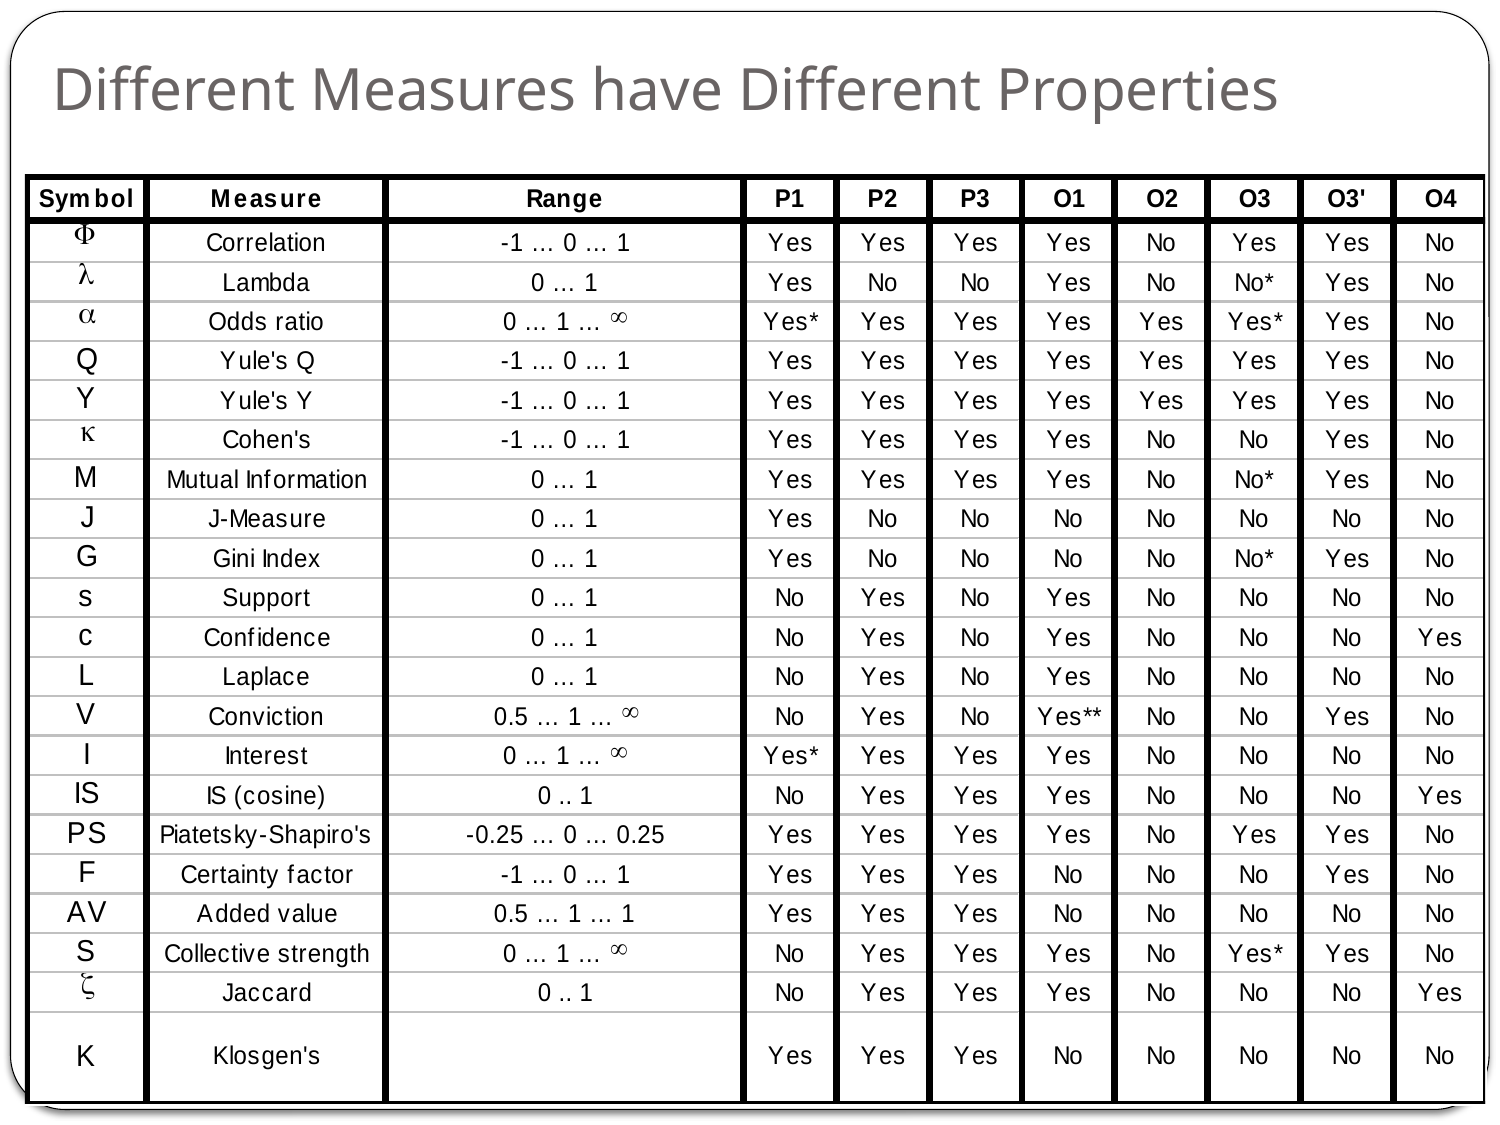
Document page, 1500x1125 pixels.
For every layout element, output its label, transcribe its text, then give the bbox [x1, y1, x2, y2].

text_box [24, 174, 1488, 1107]
title Different Measures have Different Properties [37, 24, 1475, 138]
